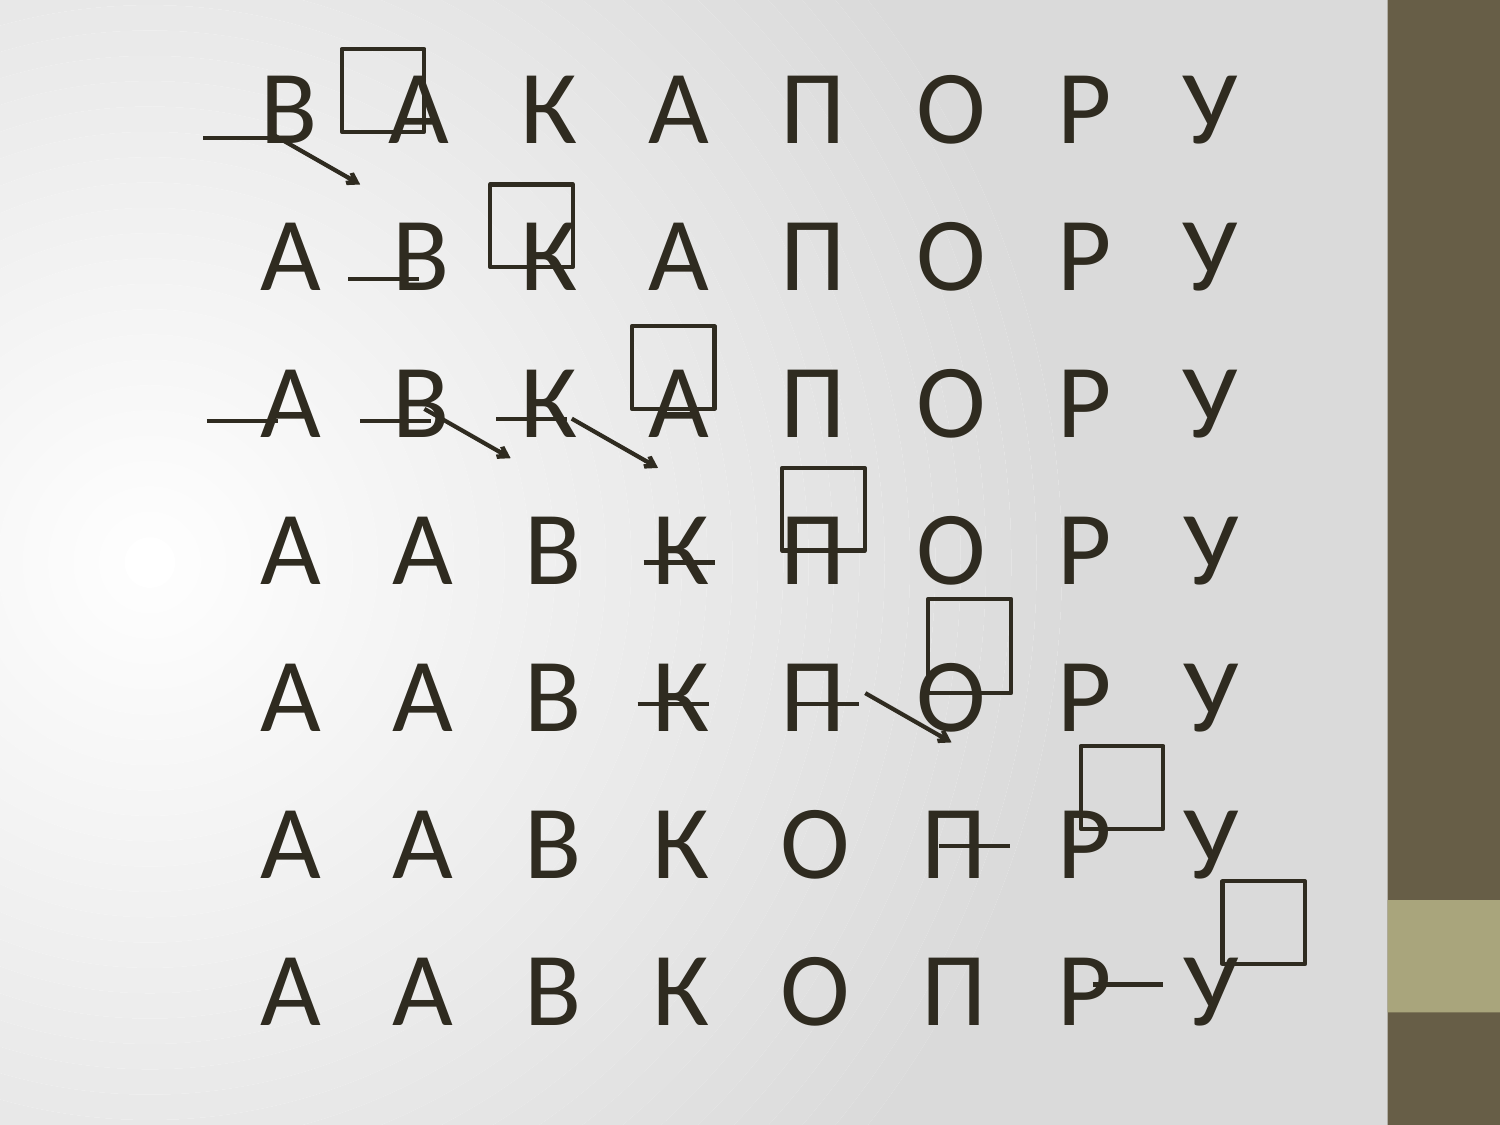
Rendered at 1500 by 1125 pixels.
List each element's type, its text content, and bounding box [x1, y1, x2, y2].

text_box [926, 597, 1013, 695]
text_box [488, 182, 575, 269]
text_box [340, 47, 426, 134]
text_box [630, 324, 717, 411]
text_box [423, 408, 512, 459]
list В А К А П О Р У А В К А П О Р У А В К А П О Р У А А В К П О Р У А А В К П О Р У А А В К О П Р У А А В К О П Р У [75, 30, 1425, 1065]
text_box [571, 418, 659, 469]
text_box [1079, 744, 1165, 831]
text_box [1220, 879, 1307, 966]
text_box [780, 466, 867, 553]
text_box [864, 692, 953, 743]
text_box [273, 134, 361, 185]
